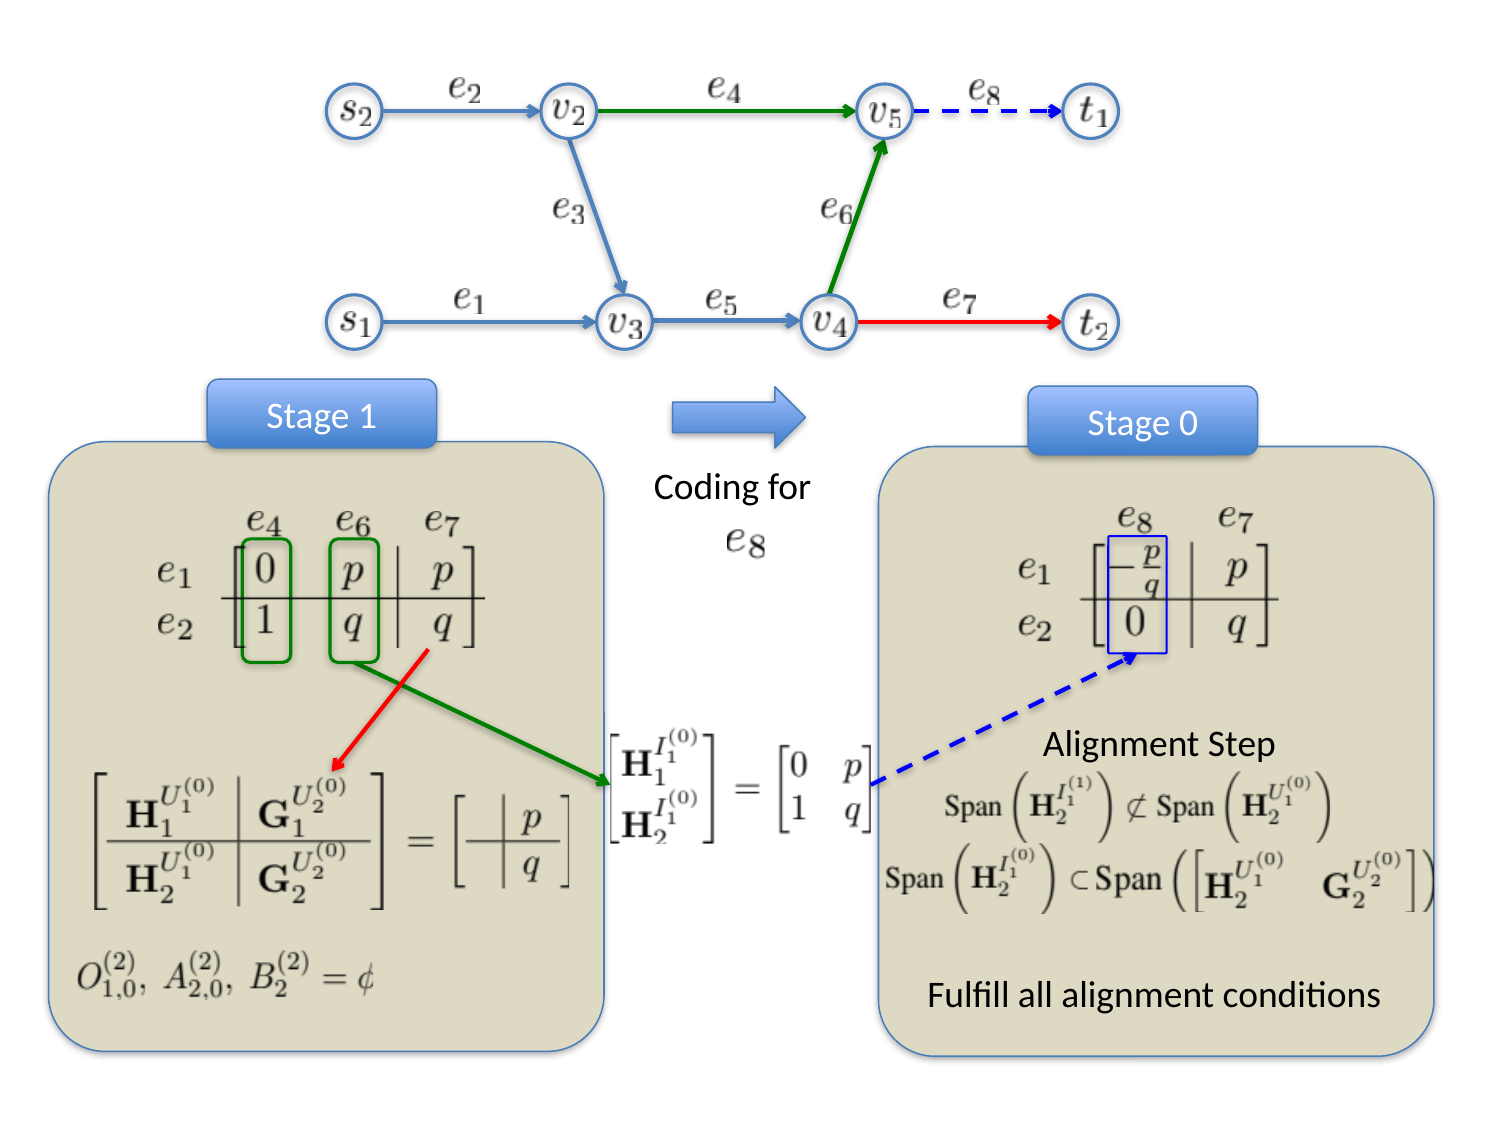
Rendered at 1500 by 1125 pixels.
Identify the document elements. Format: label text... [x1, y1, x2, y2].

picture [610, 726, 871, 844]
picture [608, 312, 643, 339]
picture [942, 287, 977, 314]
text_box Stage 0 [1027, 385, 1259, 456]
text_box [877, 794, 1435, 1058]
picture [77, 949, 374, 1001]
picture [820, 198, 852, 224]
text_box Coding for [639, 454, 846, 515]
text_box [47, 440, 605, 1053]
picture [869, 102, 901, 129]
text_box [241, 656, 292, 664]
picture [726, 527, 765, 560]
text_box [870, 653, 1138, 786]
text_box Fulfill all alignment conditions [912, 962, 1417, 1023]
picture [967, 79, 1000, 106]
picture [704, 288, 737, 315]
picture [1096, 848, 1435, 912]
picture [1079, 94, 1108, 127]
picture [339, 100, 372, 126]
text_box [331, 656, 429, 770]
picture [448, 77, 481, 104]
picture [1079, 308, 1108, 340]
text_box [877, 445, 1435, 848]
picture [552, 198, 584, 224]
text_box Stage 1 [206, 378, 438, 449]
picture [157, 511, 486, 648]
picture [706, 77, 741, 104]
picture [339, 311, 372, 337]
picture [885, 771, 1331, 915]
picture [813, 311, 847, 337]
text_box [432, 662, 611, 786]
picture [552, 99, 585, 125]
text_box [326, 83, 1119, 350]
text_box Alignment Step [1142, 711, 1352, 771]
text_box [671, 386, 806, 449]
picture [93, 771, 570, 910]
picture [453, 288, 486, 315]
picture [1017, 507, 1279, 648]
